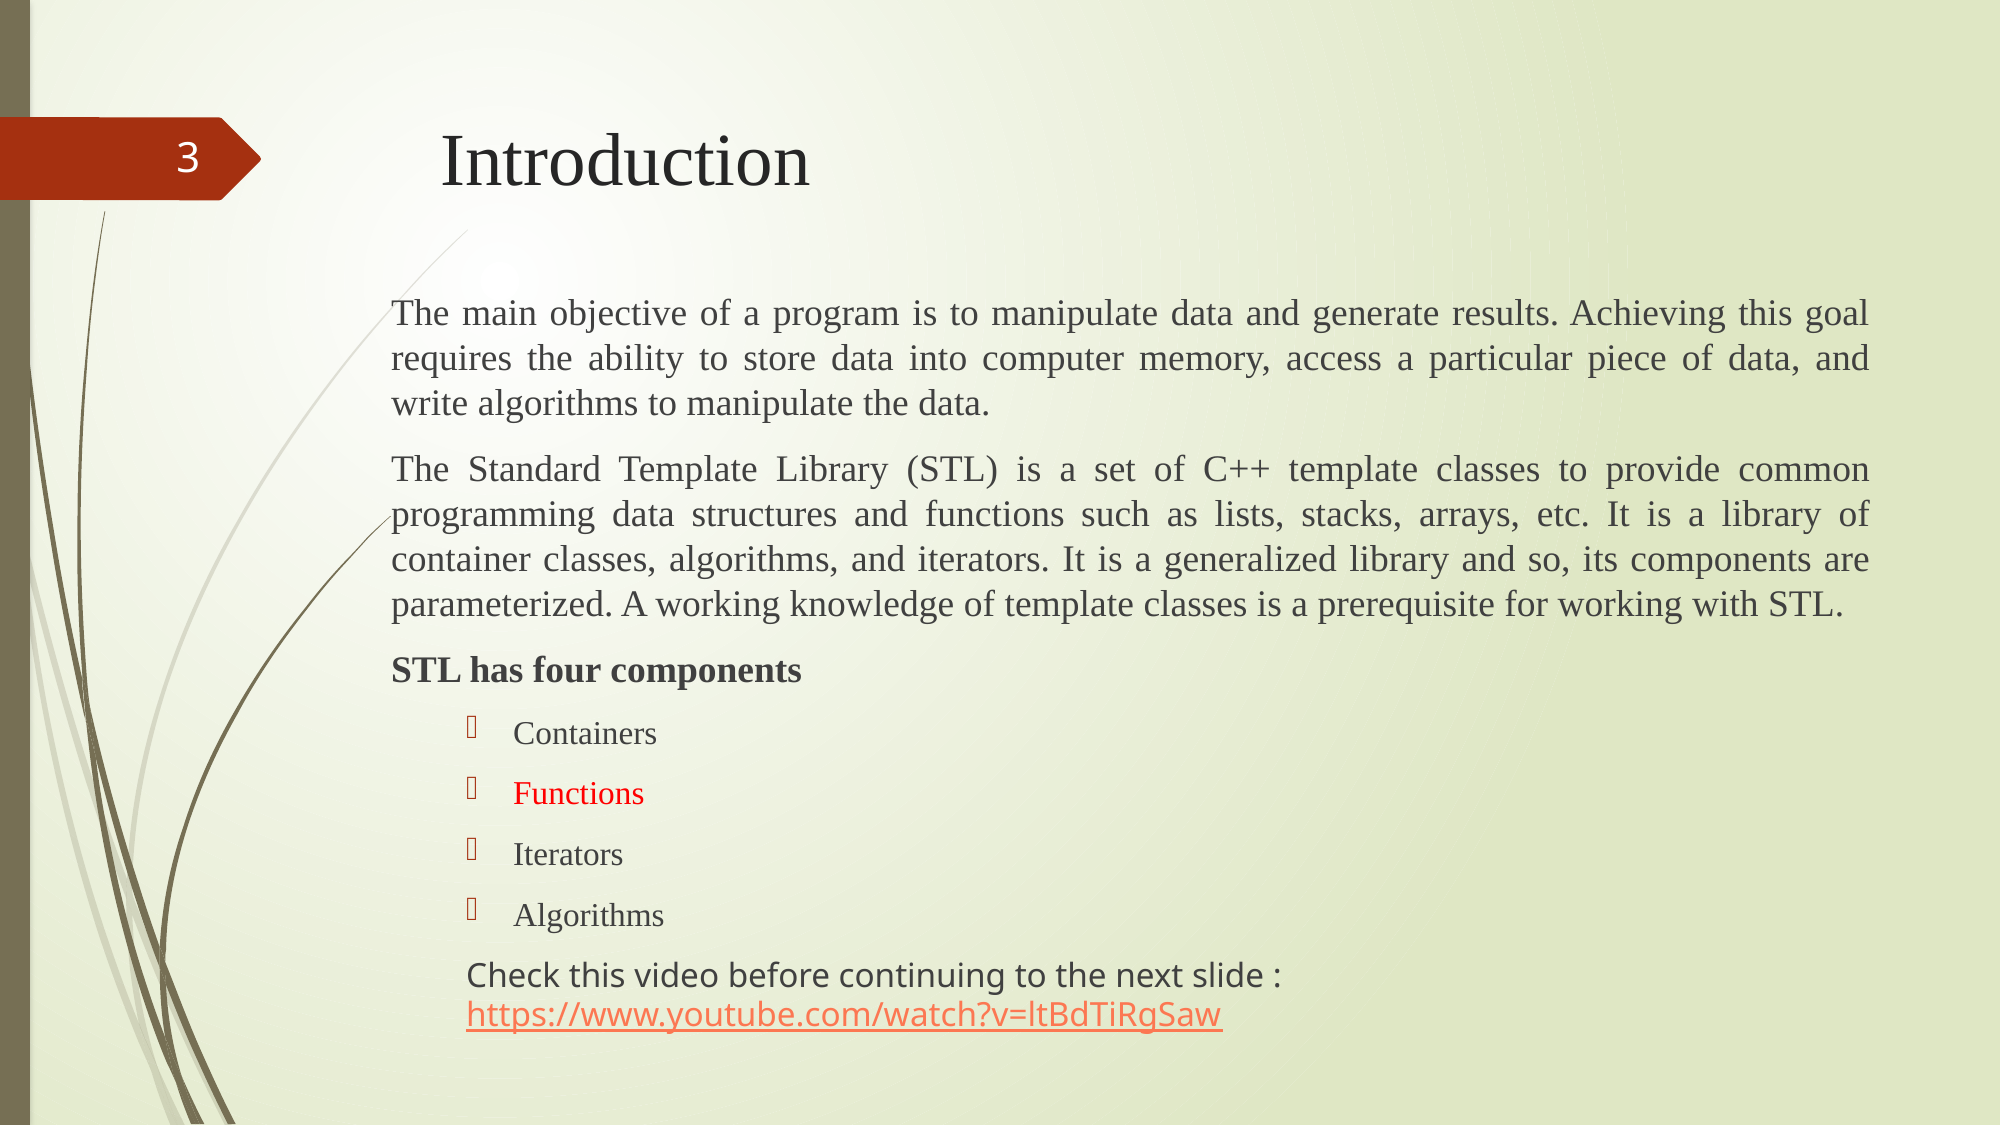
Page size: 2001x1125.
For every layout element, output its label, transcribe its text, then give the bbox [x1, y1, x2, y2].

title Introduction [425, 102, 1888, 280]
list The main objective of a program is to manipulate data and generate results. Achieving this goal requires the ability to store data into computer memory, access a particular piece of data, and write algorithms to manipulate the data. The Standard Template Library (STL) is a set of C++ template classes to provide common programming data structures and functions such as lists, stacks, arrays, etc. It is a library of container classes, algorithms, and iterators. It is a generalized library and so, its components are parameterized. A working knowledge of template classes is a prerequisite for working with STL. STL has four components Containers Functions Iterators Algorithms Check this video before continuing to the next slide :https://www.youtube.com/watch?v=ltBdTiRgSaw [376, 280, 1888, 1048]
slide_number 3 [87, 129, 216, 190]
